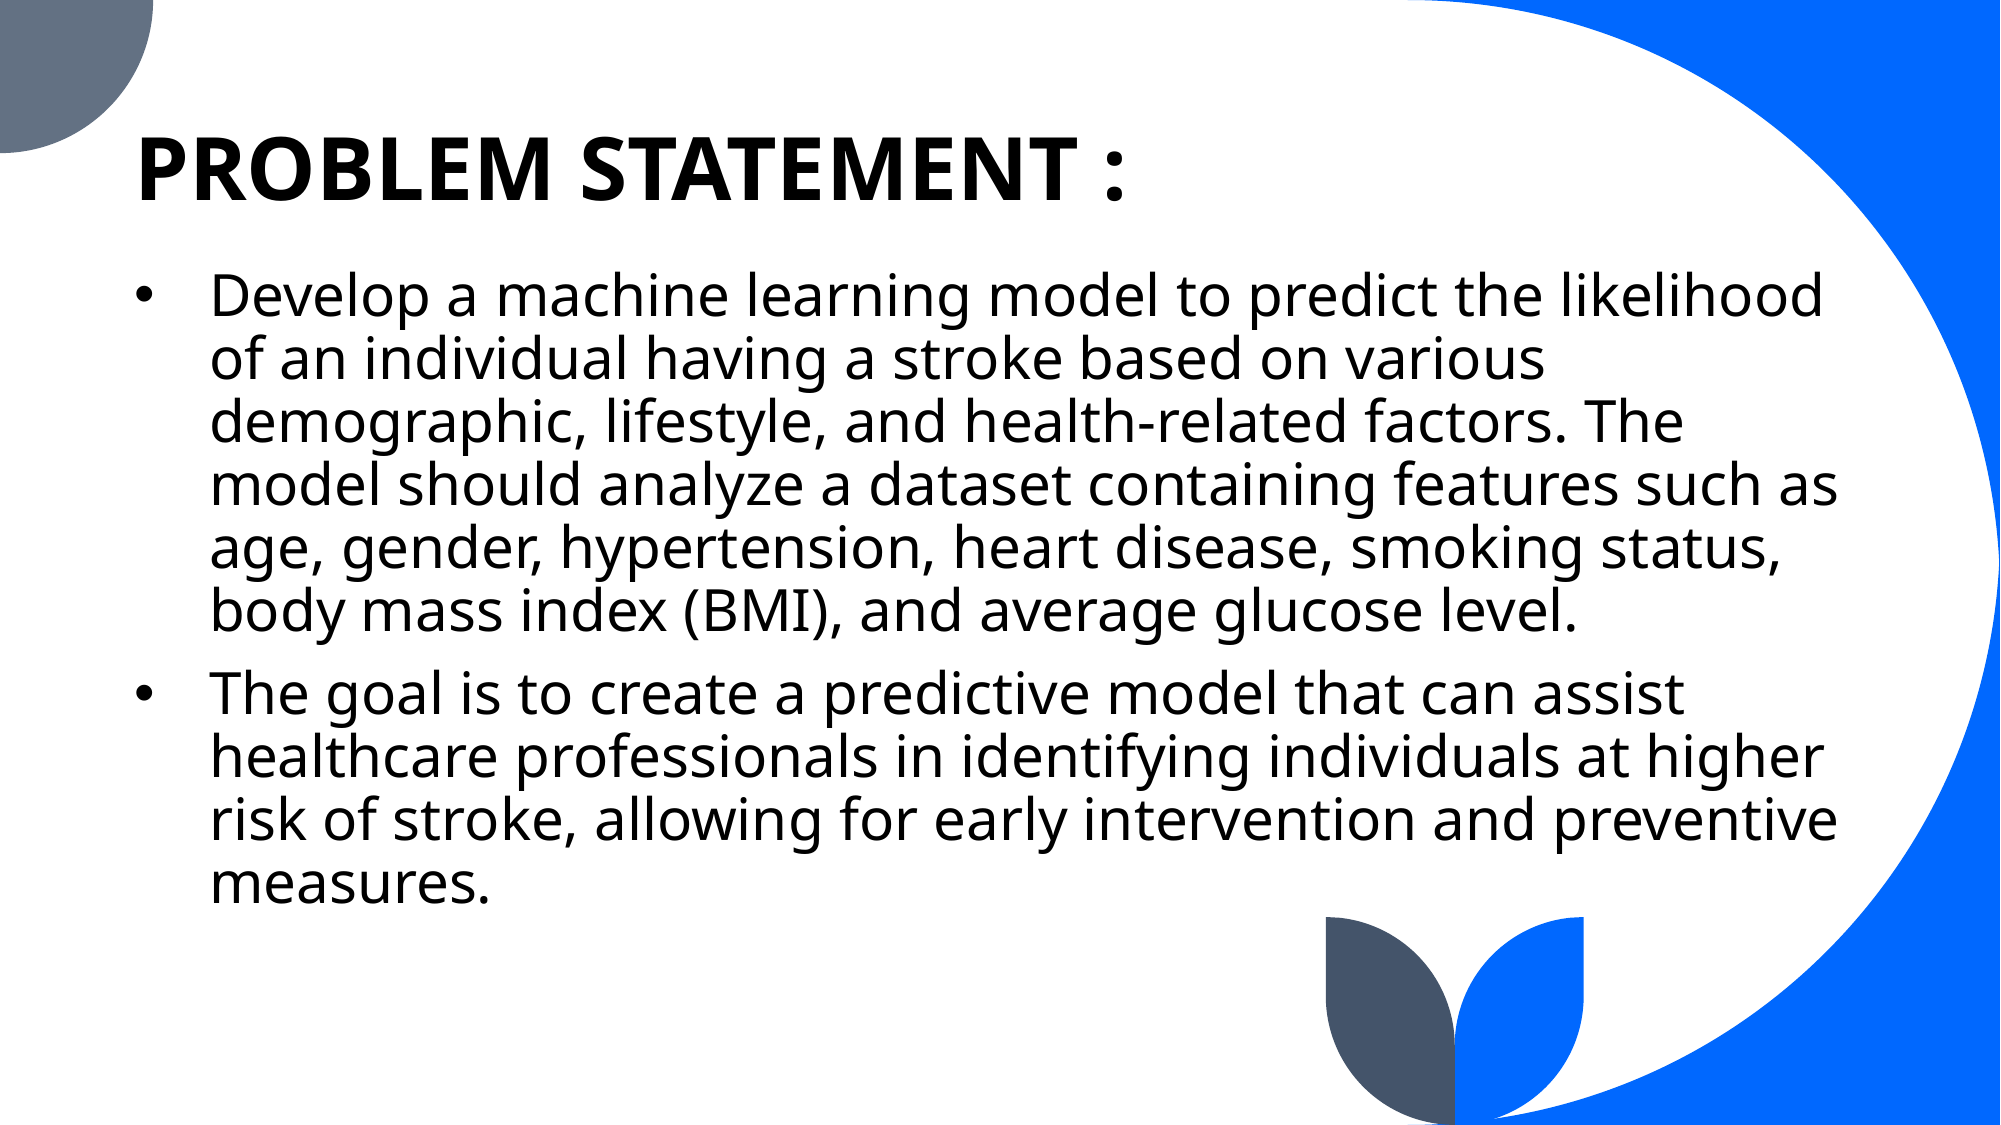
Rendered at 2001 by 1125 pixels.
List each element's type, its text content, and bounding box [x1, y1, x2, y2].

title PROBLEM STATEMENT : [119, 0, 1165, 167]
subtitle Develop a machine learning model to predict the likelihood of an individual having a stroke based on various demographic, lifestyle, and health-related factors. The model should analyze a dataset containing features such as age, gender, hypertension, heart disease, smoking status, body mass index (BMI), and average glucose level. The goal is to create a predictive model that can assist healthcare professionals in identifying individuals at higher risk of stroke, allowing for early intervention and preventive measures. [119, 167, 1881, 1083]
